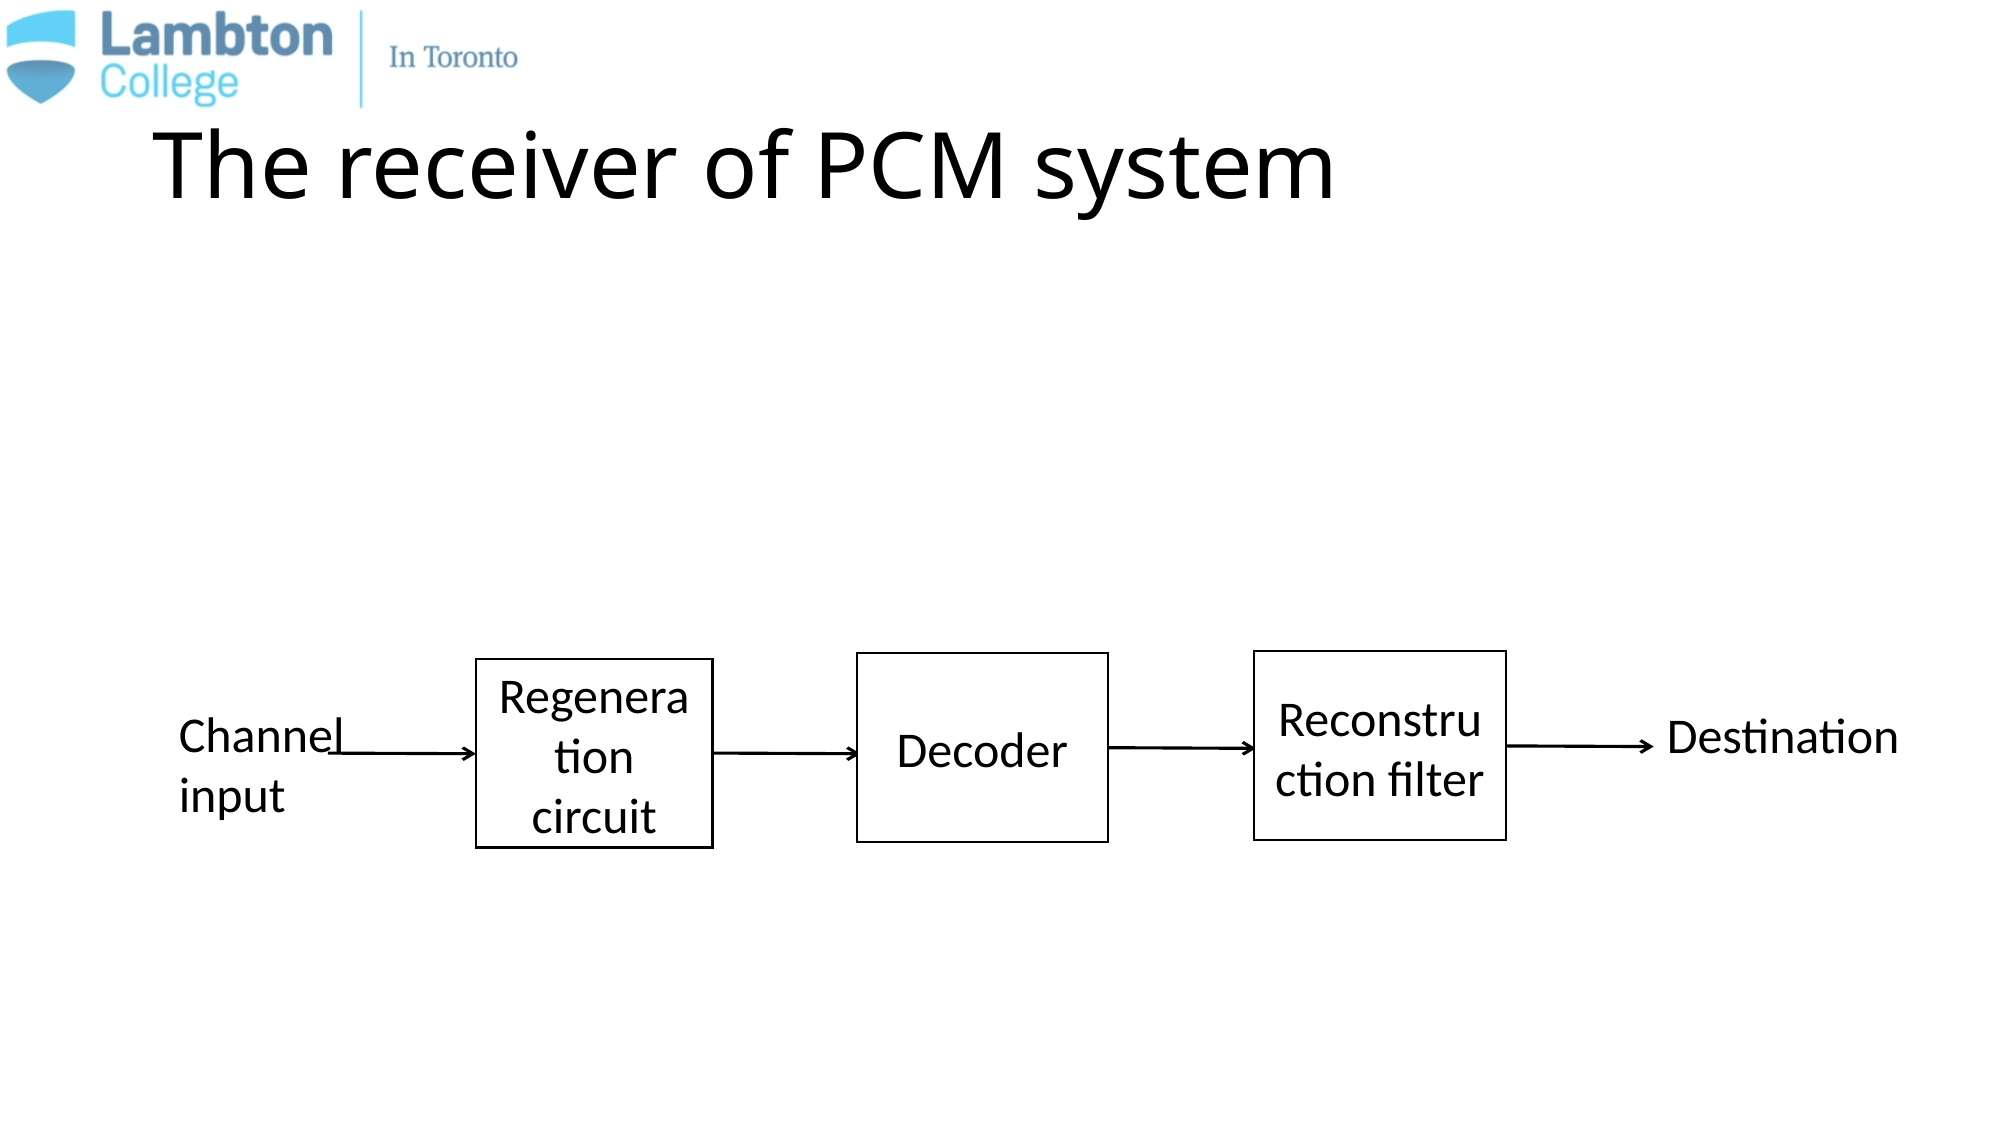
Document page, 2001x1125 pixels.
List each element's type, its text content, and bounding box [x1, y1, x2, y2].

text_box Reconstruction filter [1253, 650, 1507, 841]
text_box Regeneration circuit [475, 658, 714, 849]
text_box Decoder [856, 652, 1109, 843]
text_box Channel input [163, 695, 404, 830]
title The receiver of PCM system [137, 59, 1863, 278]
text_box Destination [1652, 695, 1944, 771]
